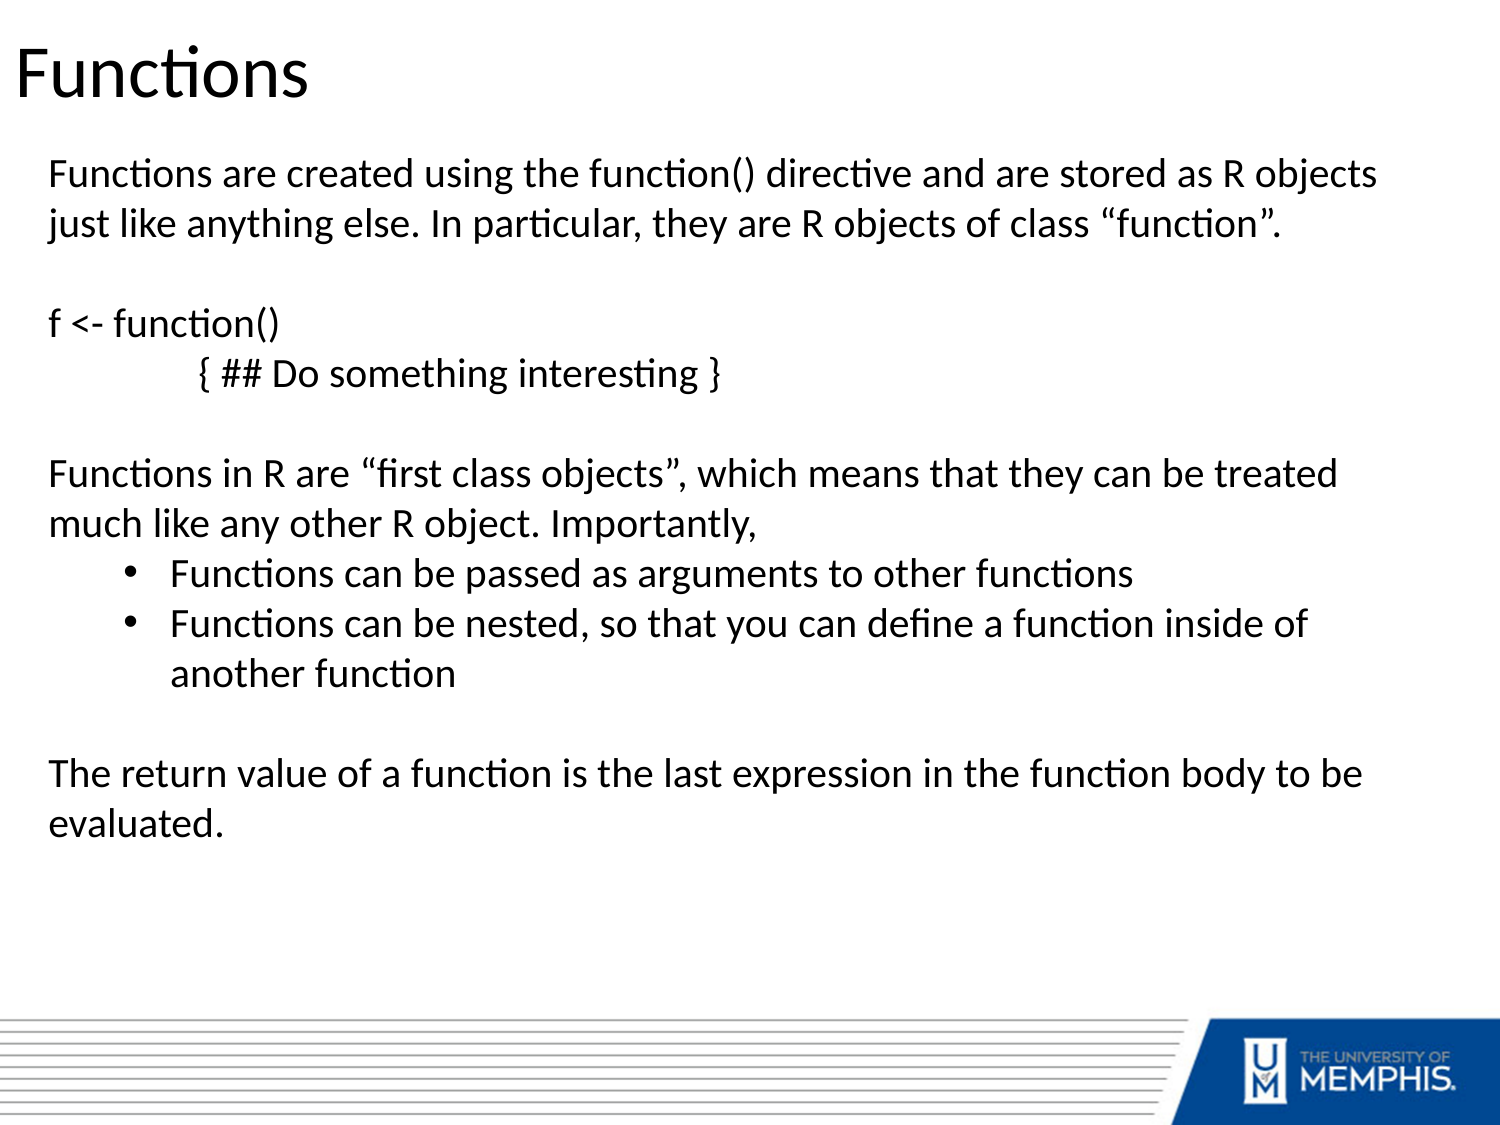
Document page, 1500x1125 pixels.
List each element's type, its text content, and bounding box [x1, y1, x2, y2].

text_box Functions [0, 1, 1500, 134]
picture [0, 134, 1500, 1125]
text_box Functions are created using the function() directive and are stored as R objects just like anything else. In particular, they are R objects of class “function”. f <- function() { ## Do something interesting } Functions in R are “first class objects”, which means that they can be treated much like any other R object. Importantly, Functions can be passed as arguments to other functions Functions can be nested, so that you can define a function inside of another function The return value of a function is the last expression in the function body to be evaluated. [33, 138, 1409, 854]
